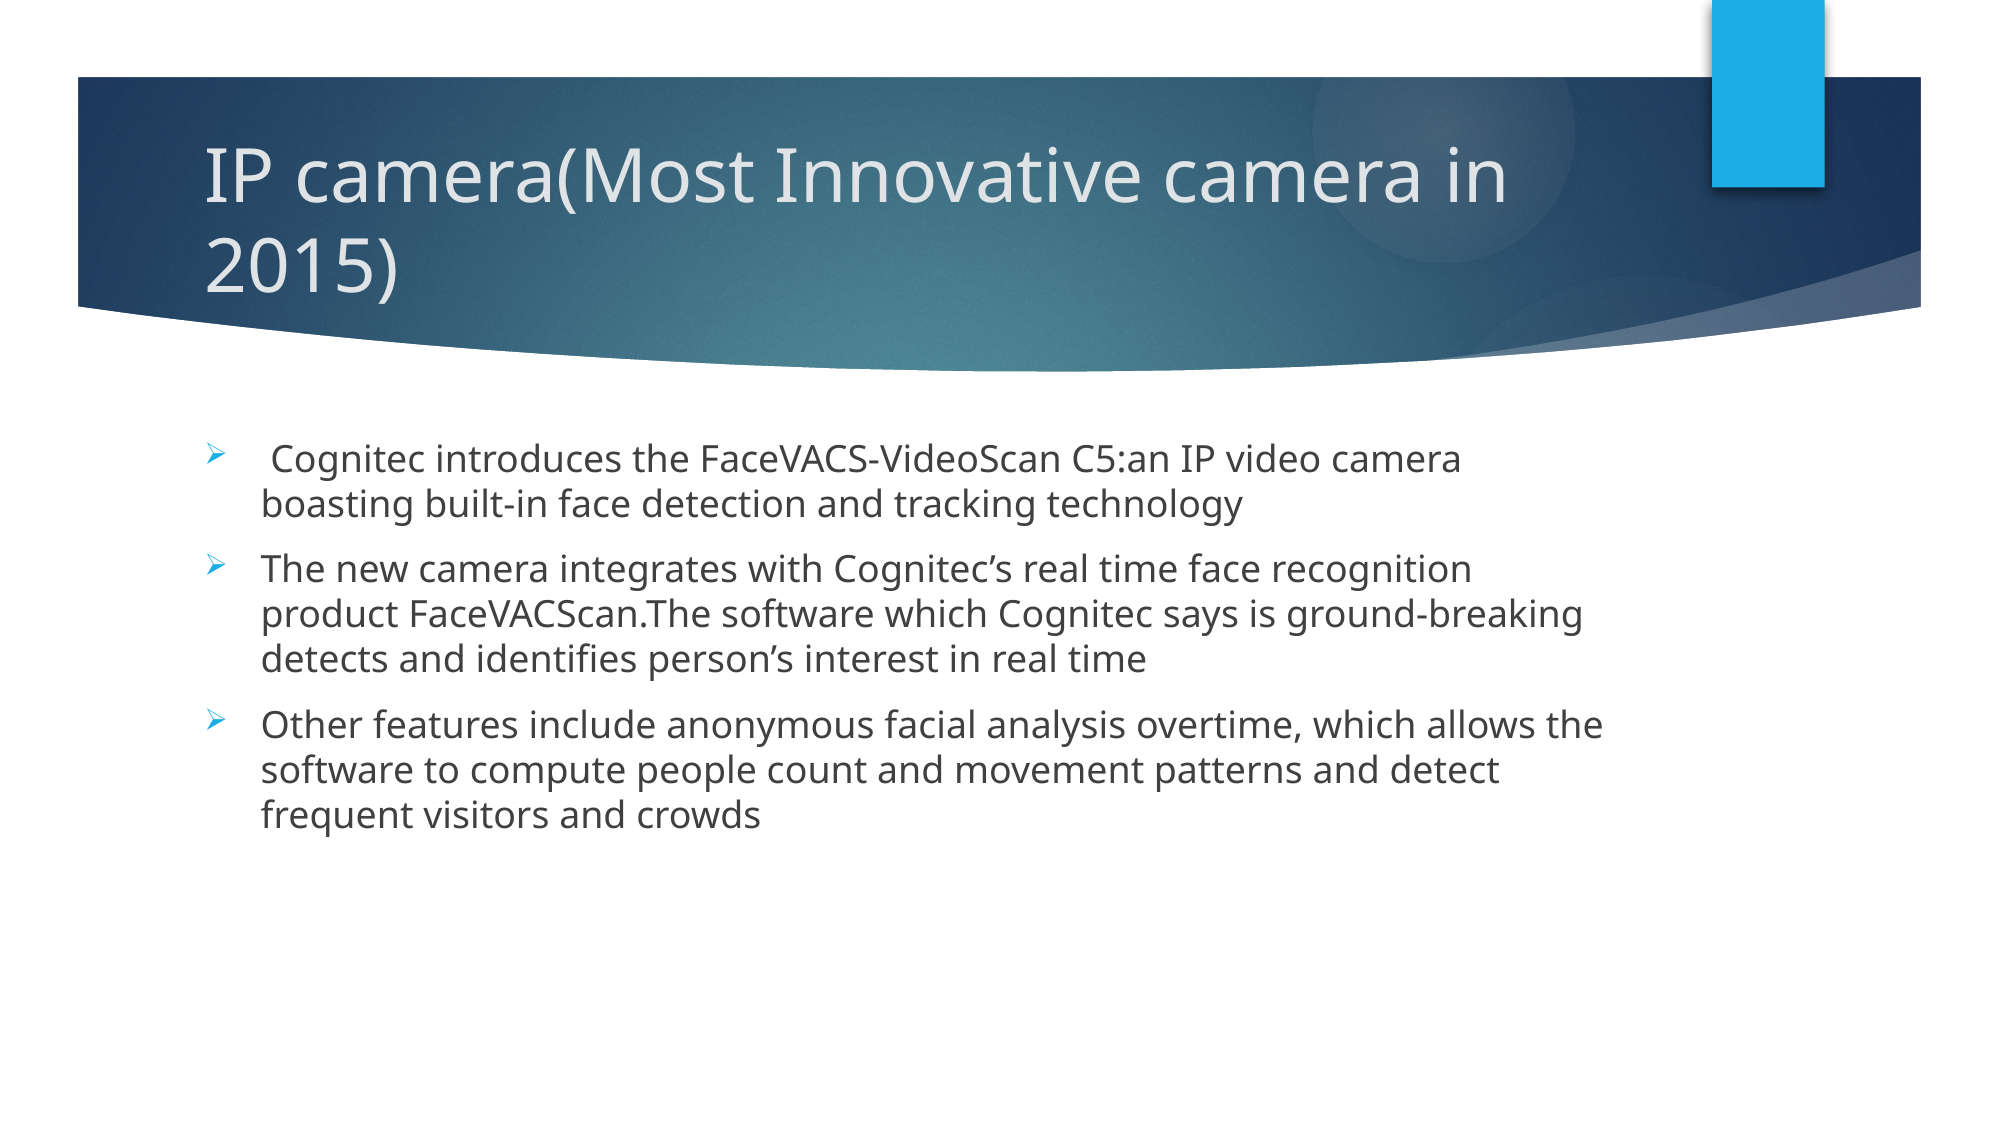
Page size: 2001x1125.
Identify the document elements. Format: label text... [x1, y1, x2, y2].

title IP camera(Most Innovative camera in 2015) [189, 159, 1627, 276]
list Cognitec introduces the FaceVACS-VideoScan C5:an IP video camera boasting built-in face detection and tracking technology The new camera integrates with Cognitec’s real time face recognition product FaceVACScan.The software which Cognitec says is ground-breaking detects and identifies person’s interest in real time Other features include anonymous facial analysis overtime, which allows the software to compute people count and movement patterns and detect frequent visitors and crowds [189, 427, 1627, 988]
